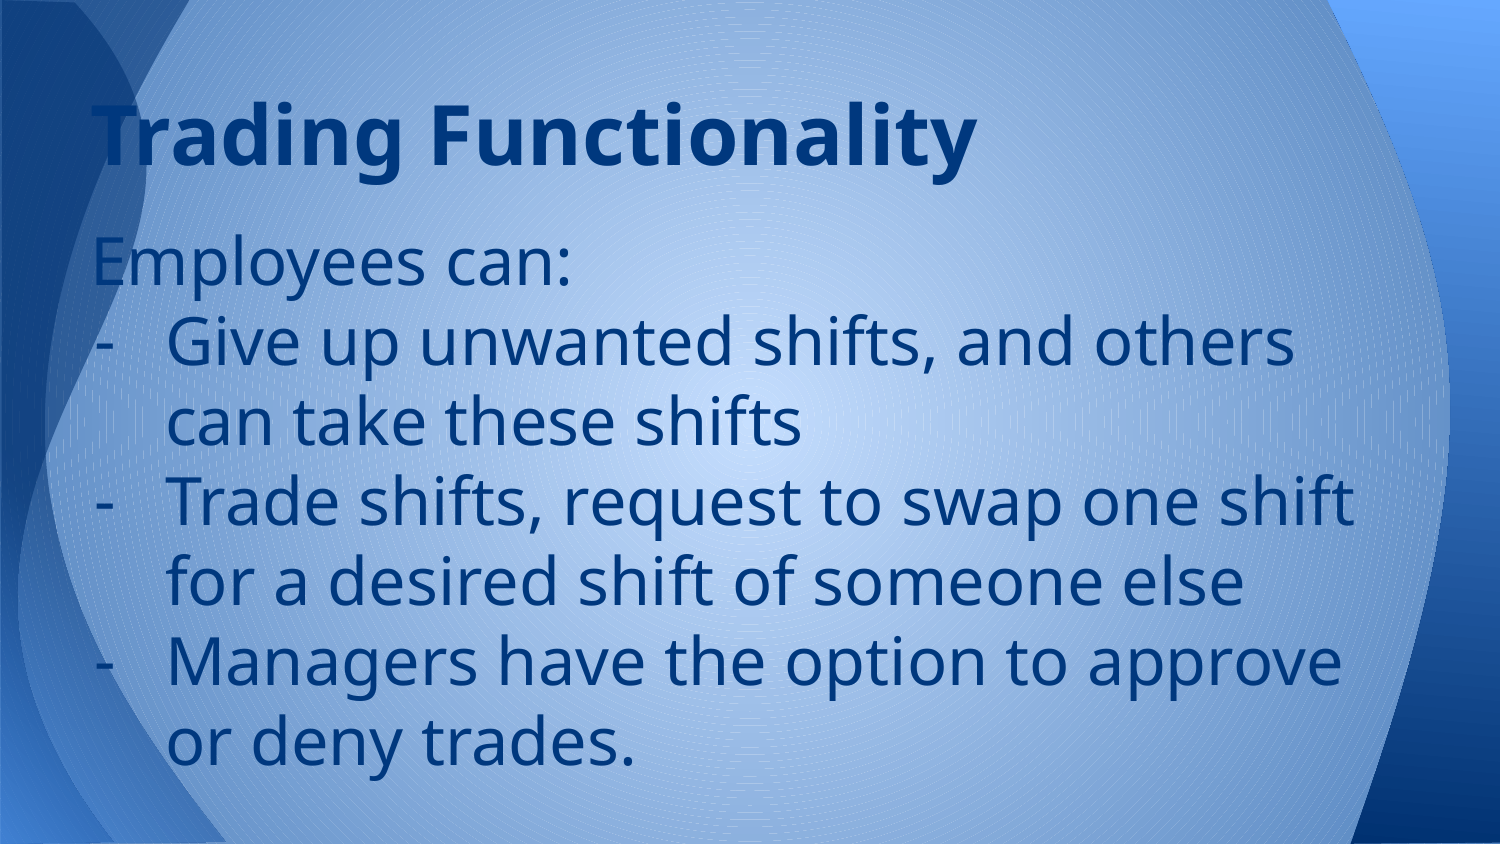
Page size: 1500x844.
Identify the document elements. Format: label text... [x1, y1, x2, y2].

list Employees can: Give up unwanted shifts, and others can take these shifts Trade shifts, request to swap one shift for a desired shift of someone else Managers have the option to approve or deny trades. [75, 204, 1425, 800]
title Trading Functionality [75, 33, 1425, 197]
